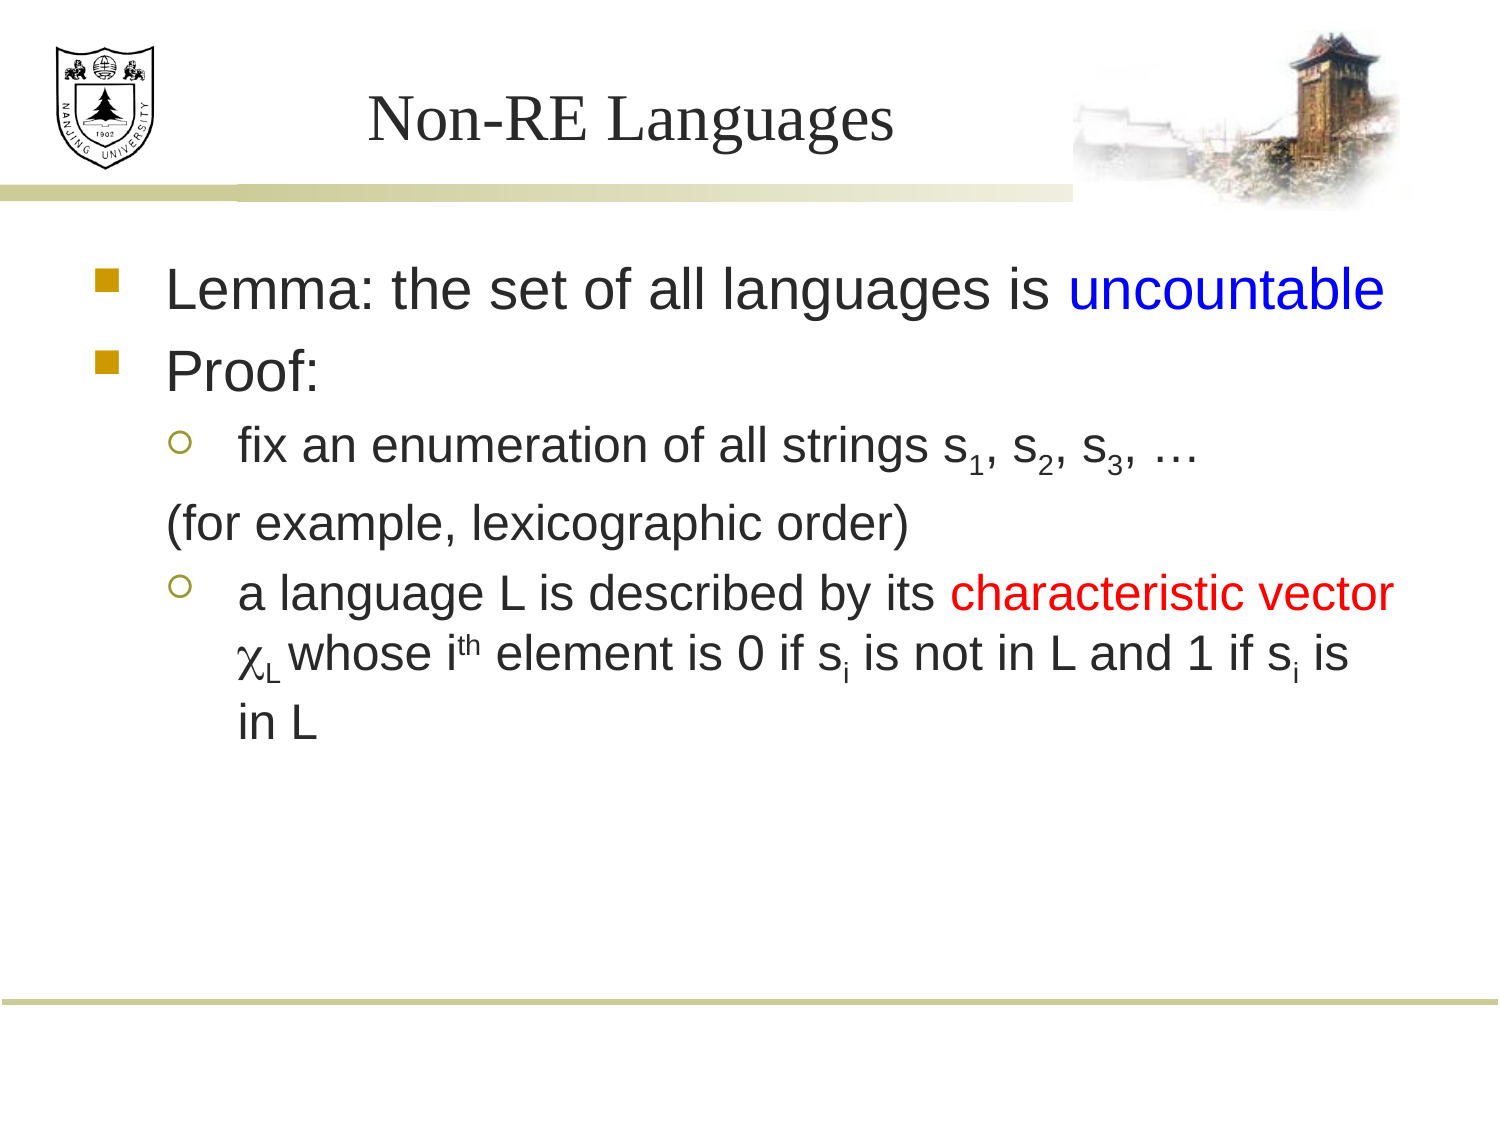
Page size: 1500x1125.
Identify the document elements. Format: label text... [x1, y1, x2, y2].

list Lemma: the set of all languages is uncountable Proof: fix an enumeration of all strings s1, s2, s3, … (for example, lexicographic order) a language L is described by its characteristic vector L whose ith element is 0 if si is not in L and 1 if si is in L [76, 243, 1413, 965]
title Non-RE Languages [171, 66, 1093, 161]
picture [50, 42, 160, 173]
picture [1073, 30, 1400, 211]
picture [2, 999, 1498, 1005]
